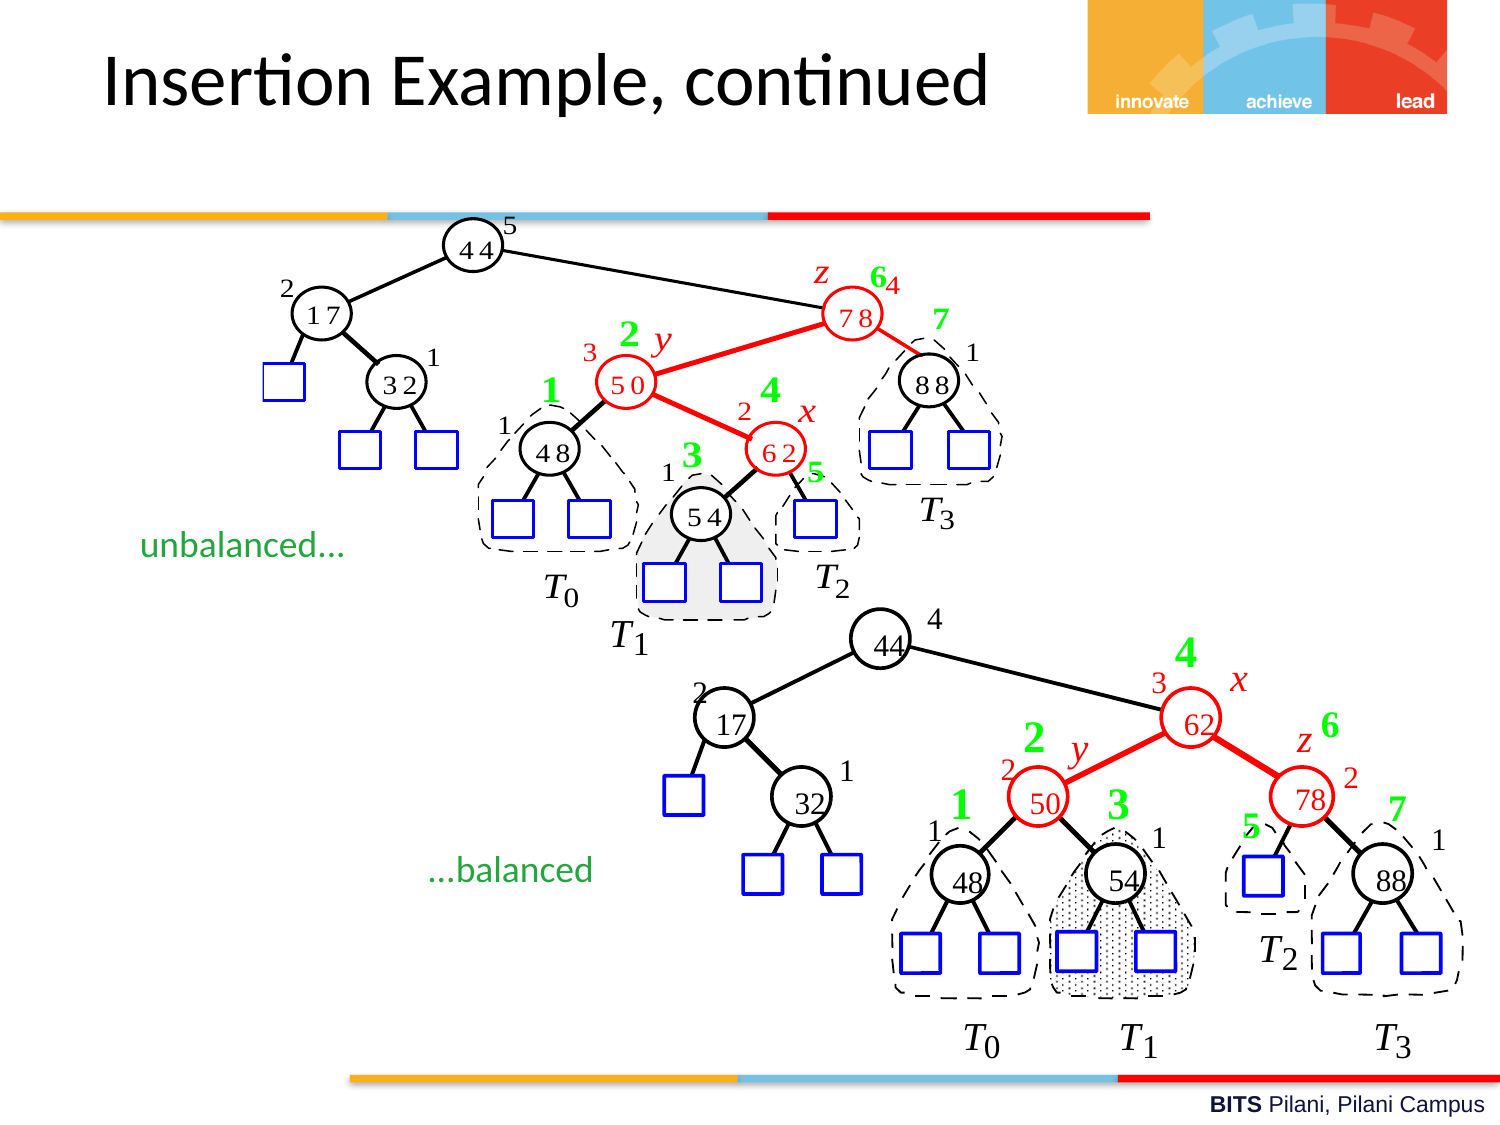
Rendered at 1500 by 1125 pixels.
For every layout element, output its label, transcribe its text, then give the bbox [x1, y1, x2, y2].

text_box 44 [873, 636, 906, 663]
text_box 1 [839, 750, 856, 789]
text_box [1173, 987, 1187, 995]
text_box [1395, 899, 1420, 933]
title Insertion Example, continued [87, 23, 1102, 164]
text_box [1353, 858, 1413, 904]
text_box T [1258, 922, 1281, 971]
text_box [901, 933, 941, 974]
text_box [609, 607, 650, 663]
text_box [1056, 931, 1097, 972]
text_box [1243, 858, 1284, 896]
text_box [1127, 899, 1146, 931]
picture [949, 633, 1413, 850]
text_box [1401, 933, 1441, 974]
text_box [1322, 933, 1361, 974]
text_box [909, 644, 944, 658]
text_box 17 [715, 704, 748, 742]
text_box [1050, 858, 1195, 999]
text_box [771, 766, 831, 827]
text_box 48 [952, 861, 984, 900]
text_box T [962, 1010, 985, 1059]
text_box [1085, 858, 1146, 904]
text_box 54 [1108, 860, 1141, 898]
text_box [1313, 980, 1323, 991]
text_box [775, 854, 783, 894]
text_box [750, 650, 855, 706]
text_box 3 [1394, 1025, 1412, 1066]
text_box [850, 636, 897, 669]
text_box T [1373, 1010, 1396, 1059]
text_box [1017, 987, 1031, 995]
text_box [664, 775, 704, 816]
text_box 1 [927, 809, 944, 848]
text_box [1108, 1010, 1169, 1070]
text_box [689, 738, 706, 775]
text_box [1458, 921, 1463, 936]
text_box 0 [983, 1025, 1001, 1066]
text_box [745, 737, 783, 776]
text_box [1051, 983, 1061, 993]
text_box unbalanced... [125, 512, 257, 573]
text_box [979, 933, 1020, 974]
text_box [1135, 931, 1176, 972]
text_box [906, 636, 910, 654]
text_box 88 [1375, 860, 1408, 898]
text_box 1 [1431, 818, 1447, 857]
text_box [1351, 901, 1374, 933]
text_box [1085, 900, 1105, 931]
text_box [895, 983, 905, 993]
text_box 2 [692, 671, 709, 710]
picture [262, 212, 1013, 628]
text_box [929, 900, 950, 933]
text_box [931, 850, 989, 904]
text_box ...balanced [412, 837, 775, 898]
text_box [694, 687, 754, 748]
text_box [822, 854, 862, 894]
text_box 2 [1281, 937, 1299, 978]
text_box [971, 900, 992, 933]
text_box [775, 823, 791, 854]
picture [1087, 0, 1448, 114]
text_box 32 [794, 783, 827, 821]
text_box [813, 822, 834, 854]
